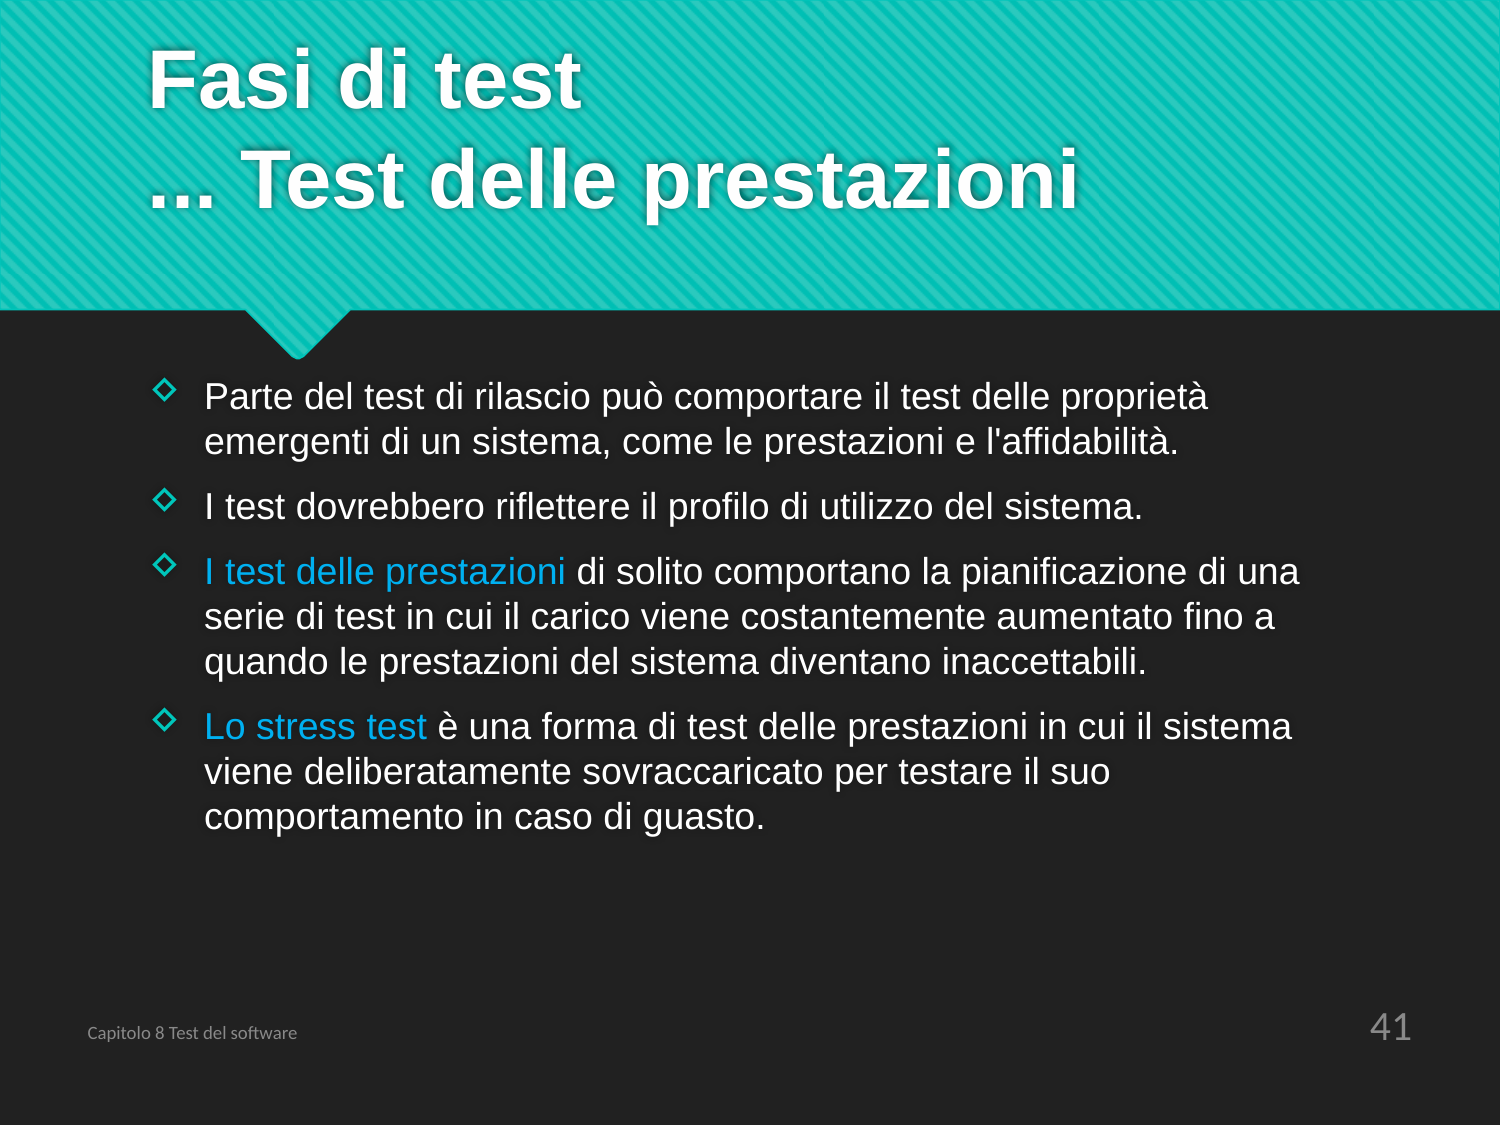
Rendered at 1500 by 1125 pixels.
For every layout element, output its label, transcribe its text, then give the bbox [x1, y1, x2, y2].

footer Capitolo 8 Test del software [72, 991, 1105, 1051]
title Fasi di test ... Test delle prestazioni [132, 73, 1368, 233]
slide_number 41 [1296, 970, 1428, 1051]
list Parte del test di rilascio può comportare il test delle proprietà emergenti di un sistema, come le prestazioni e l'affidabilità. I test dovrebbero riflettere il profilo di utilizzo del sistema. I test delle prestazioni di solito comportano la pianificazione di una serie di test in cui il carico viene costantemente aumentato fino a quando le prestazioni del sistema diventano inaccettabili. Lo stress test è una forma di test delle prestazioni in cui il sistema viene deliberatamente sovraccaricato per testare il suo comportamento in caso di guasto. [132, 364, 1368, 962]
